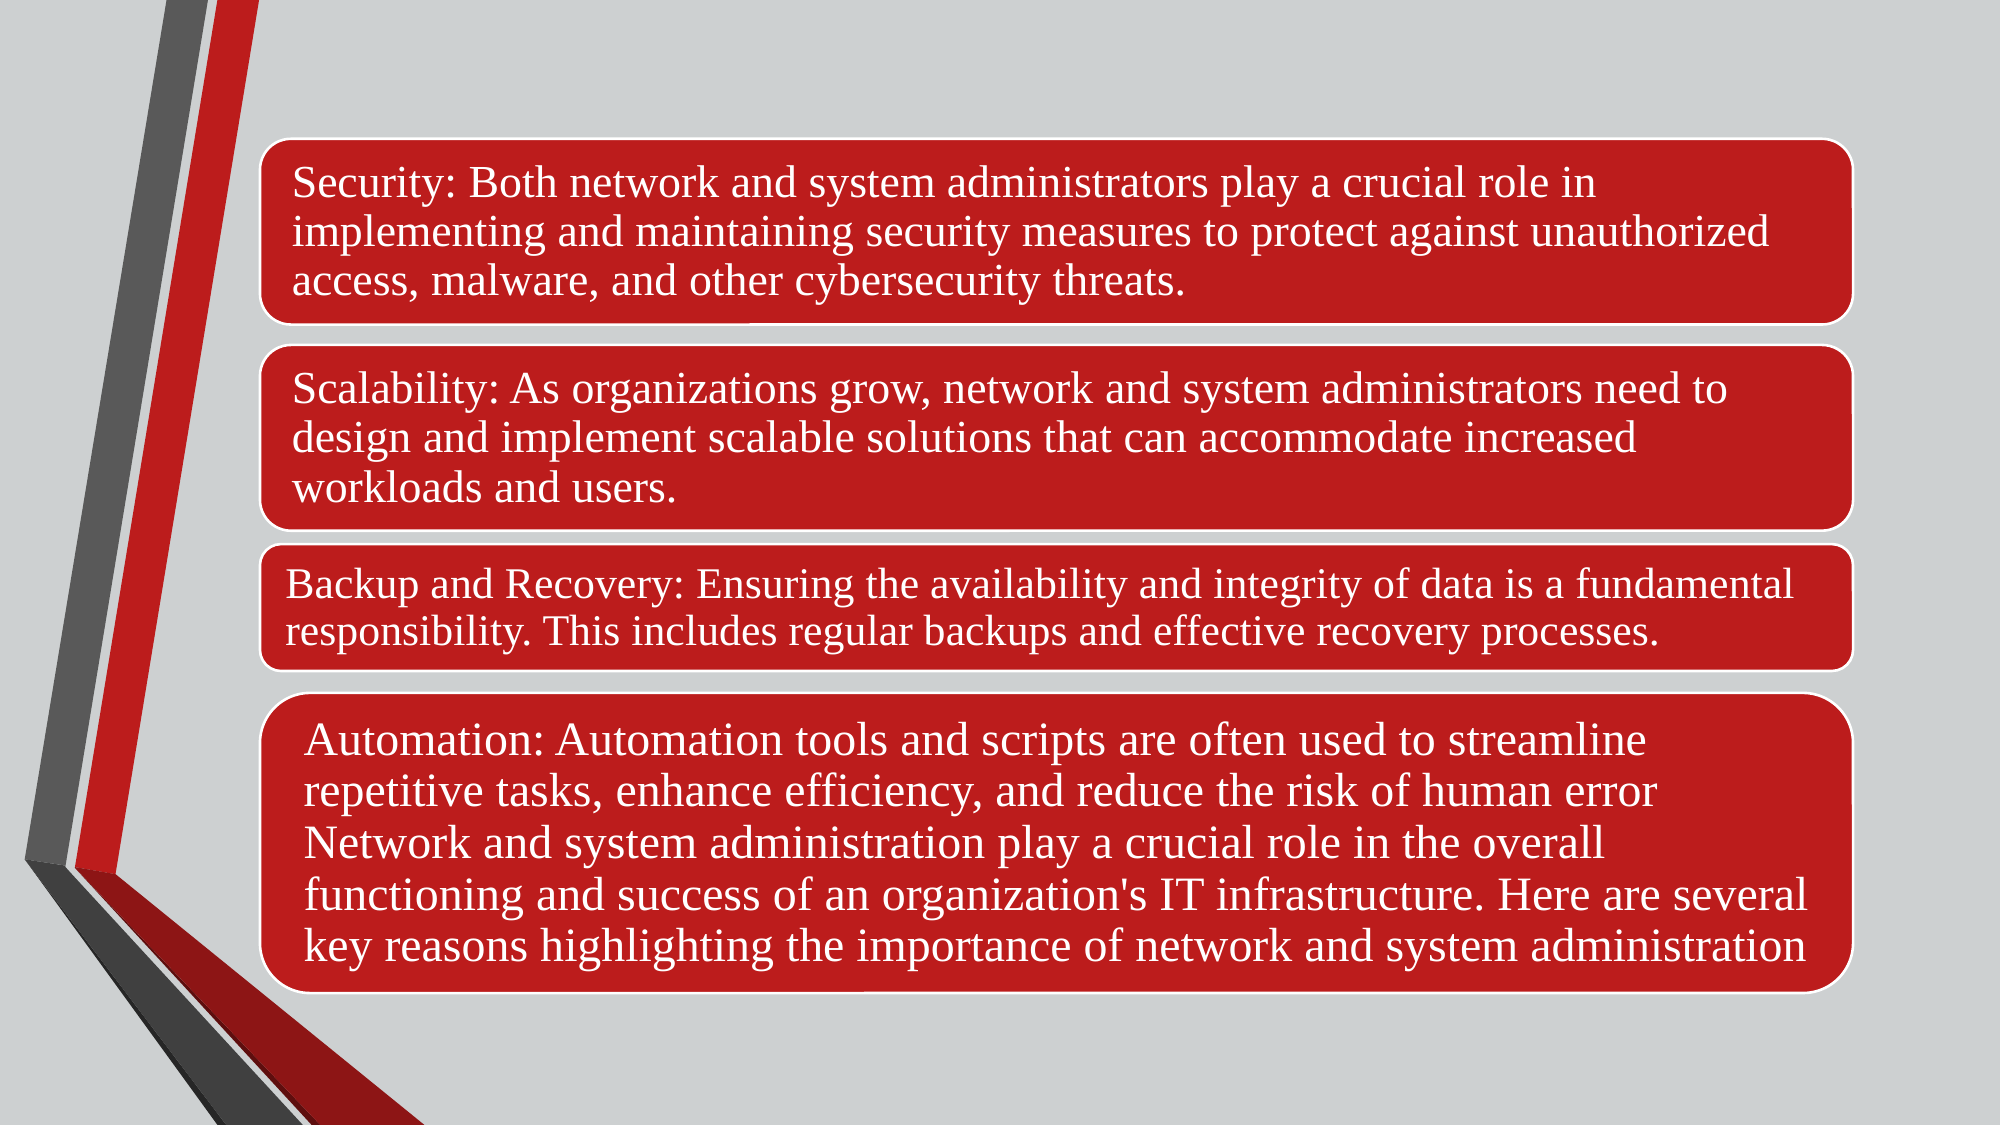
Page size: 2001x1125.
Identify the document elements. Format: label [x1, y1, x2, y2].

text_box [259, 341, 1854, 535]
text_box [259, 134, 1854, 329]
text_box [259, 687, 1854, 999]
text_box [259, 540, 1854, 675]
